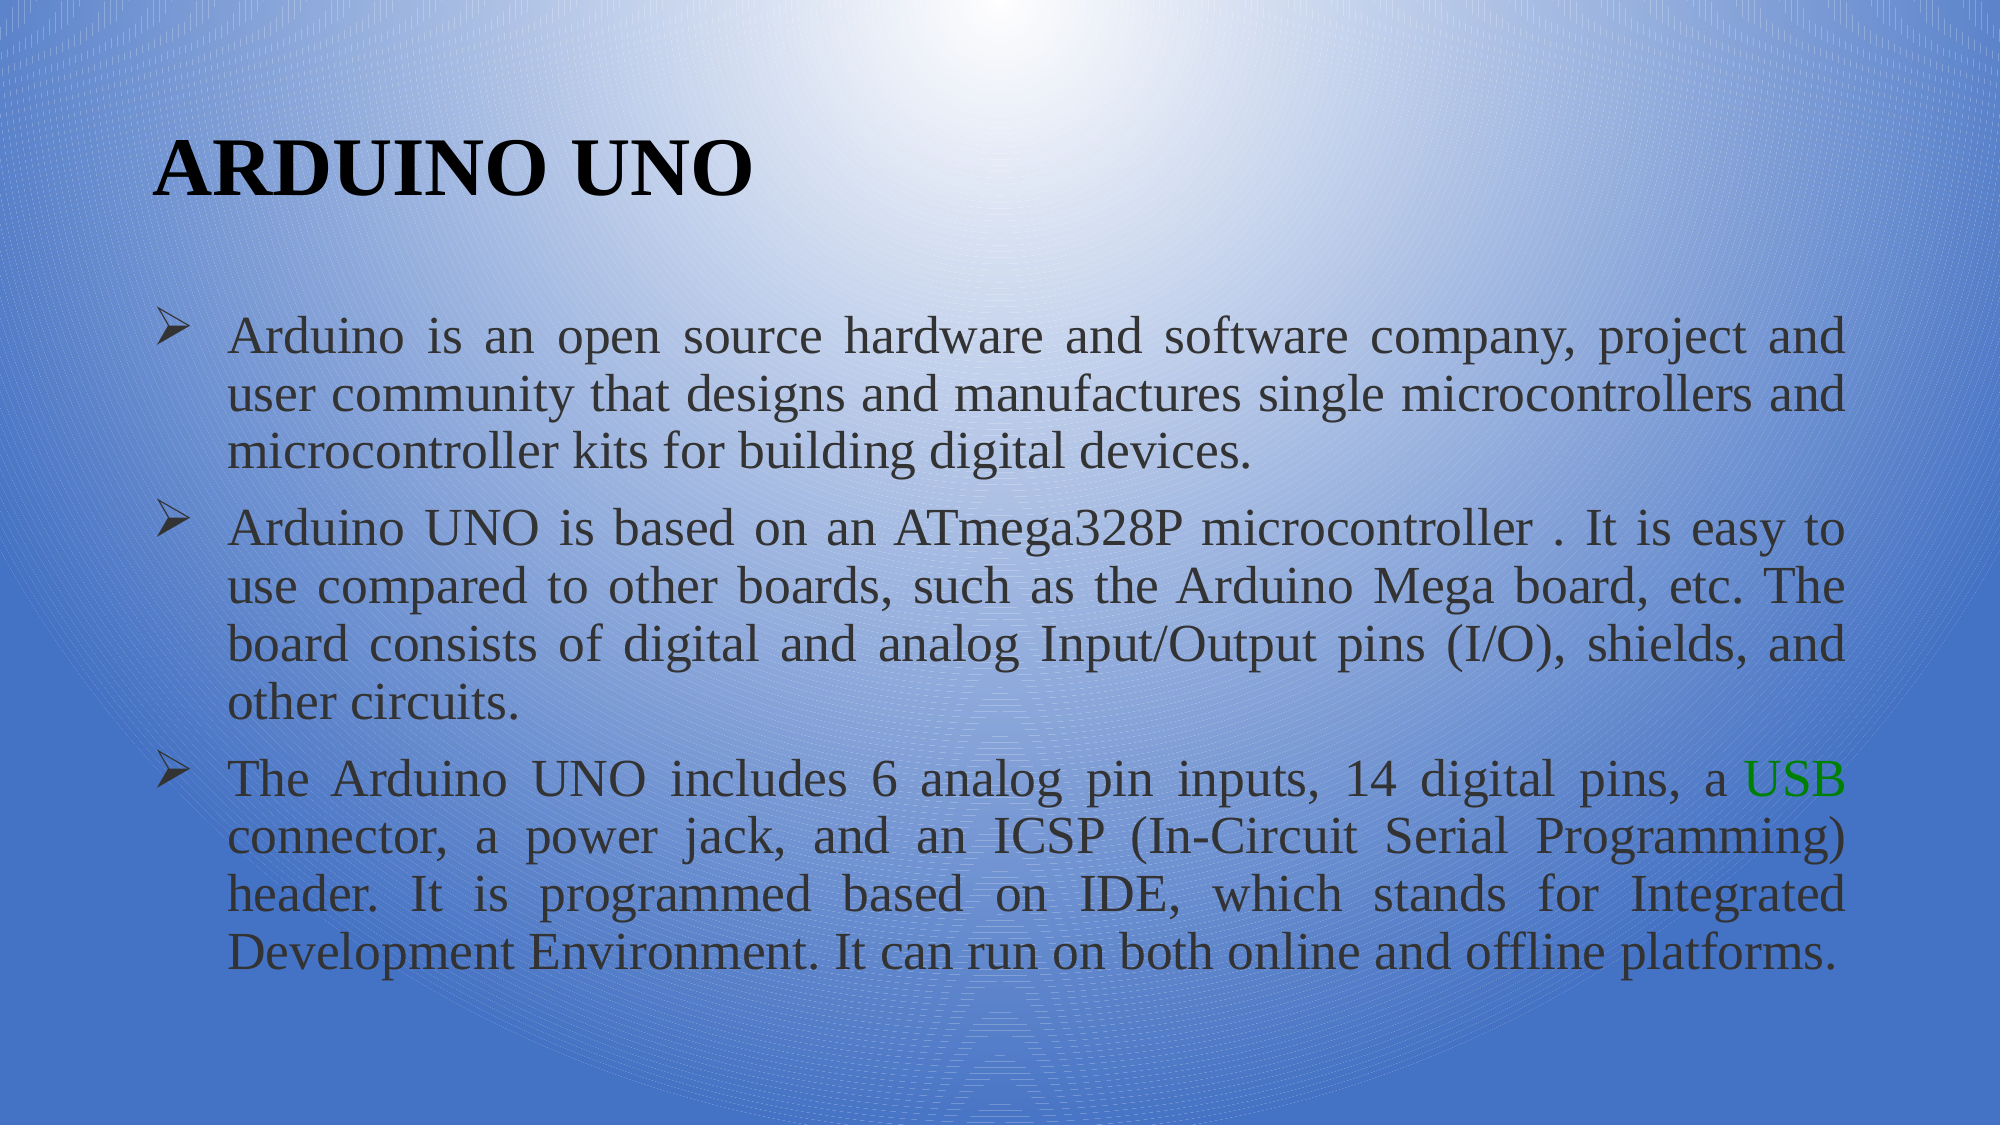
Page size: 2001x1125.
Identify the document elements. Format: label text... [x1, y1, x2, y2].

title ARDUINO UNO [137, 59, 1863, 278]
list Arduino is an open source hardware and software company, project and user community that designs and manufactures single microcontrollers and microcontroller kits for building digital devices. Arduino UNO is based on an ATmega328P microcontroller . It is easy to use compared to other boards, such as the Arduino Mega board, etc. The board consists of digital and analog Input/Output pins (I/O), shields, and other circuits. The Arduino UNO includes 6 analog pin inputs, 14 digital pins, a USB connector, a power jack, and an ICSP (In-Circuit Serial Programming) header. It is programmed based on IDE, which stands for Integrated Development Environment. It can run on both online and offline platforms. [137, 299, 1863, 1014]
